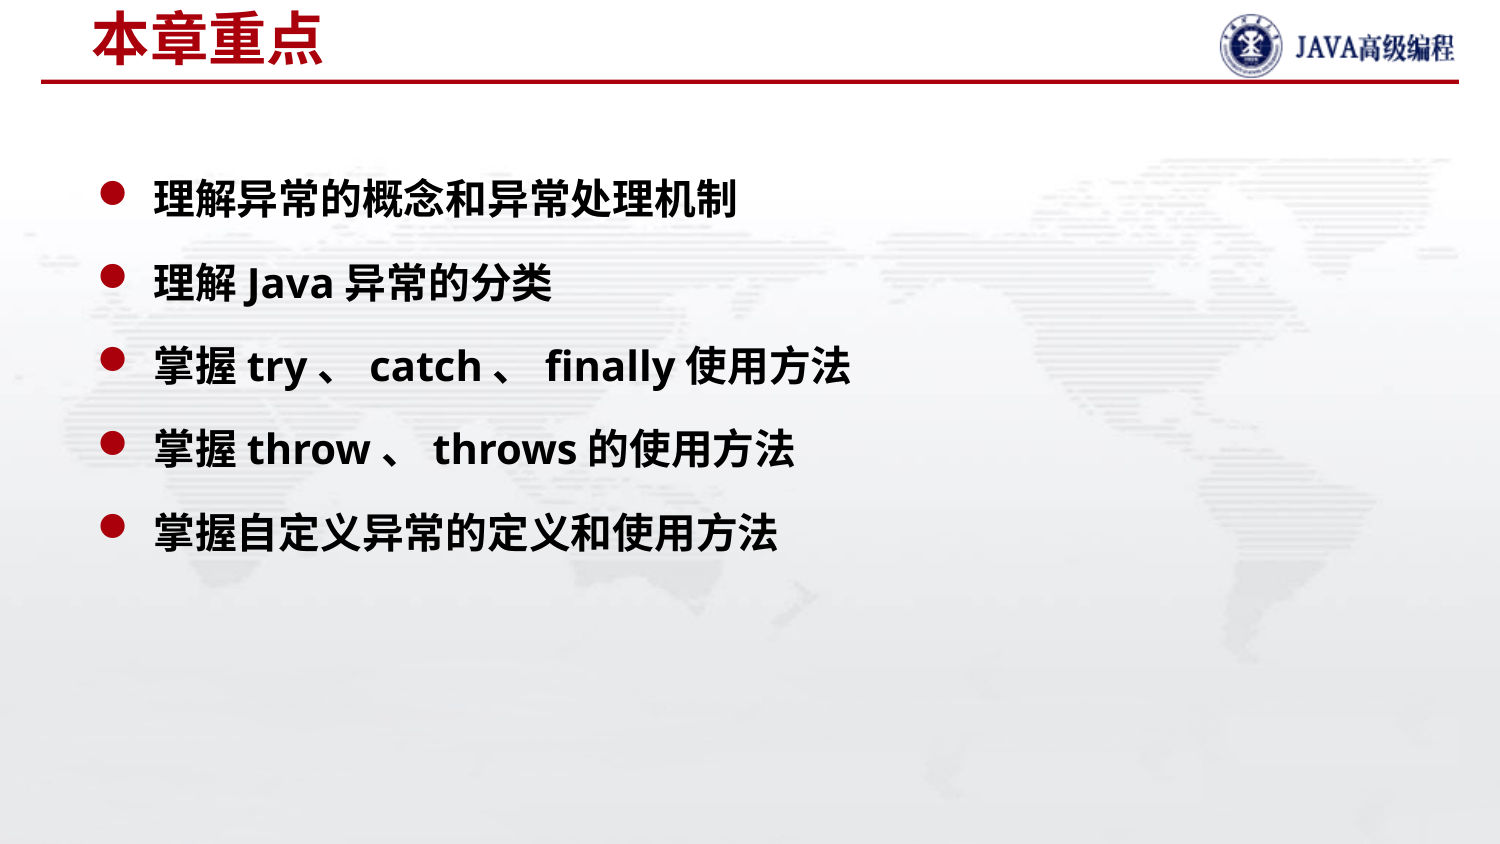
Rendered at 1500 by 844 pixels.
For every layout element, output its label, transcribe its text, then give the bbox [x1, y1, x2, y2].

title 本章重点 [76, 2, 873, 71]
list 理解异常的概念和异常处理机制 理解Java异常的分类 掌握try、catch、finally使用方法 掌握throw、throws的使用方法 掌握自定义异常的定义和使用方法 [81, 140, 1429, 757]
picture [0, 0, 1500, 844]
